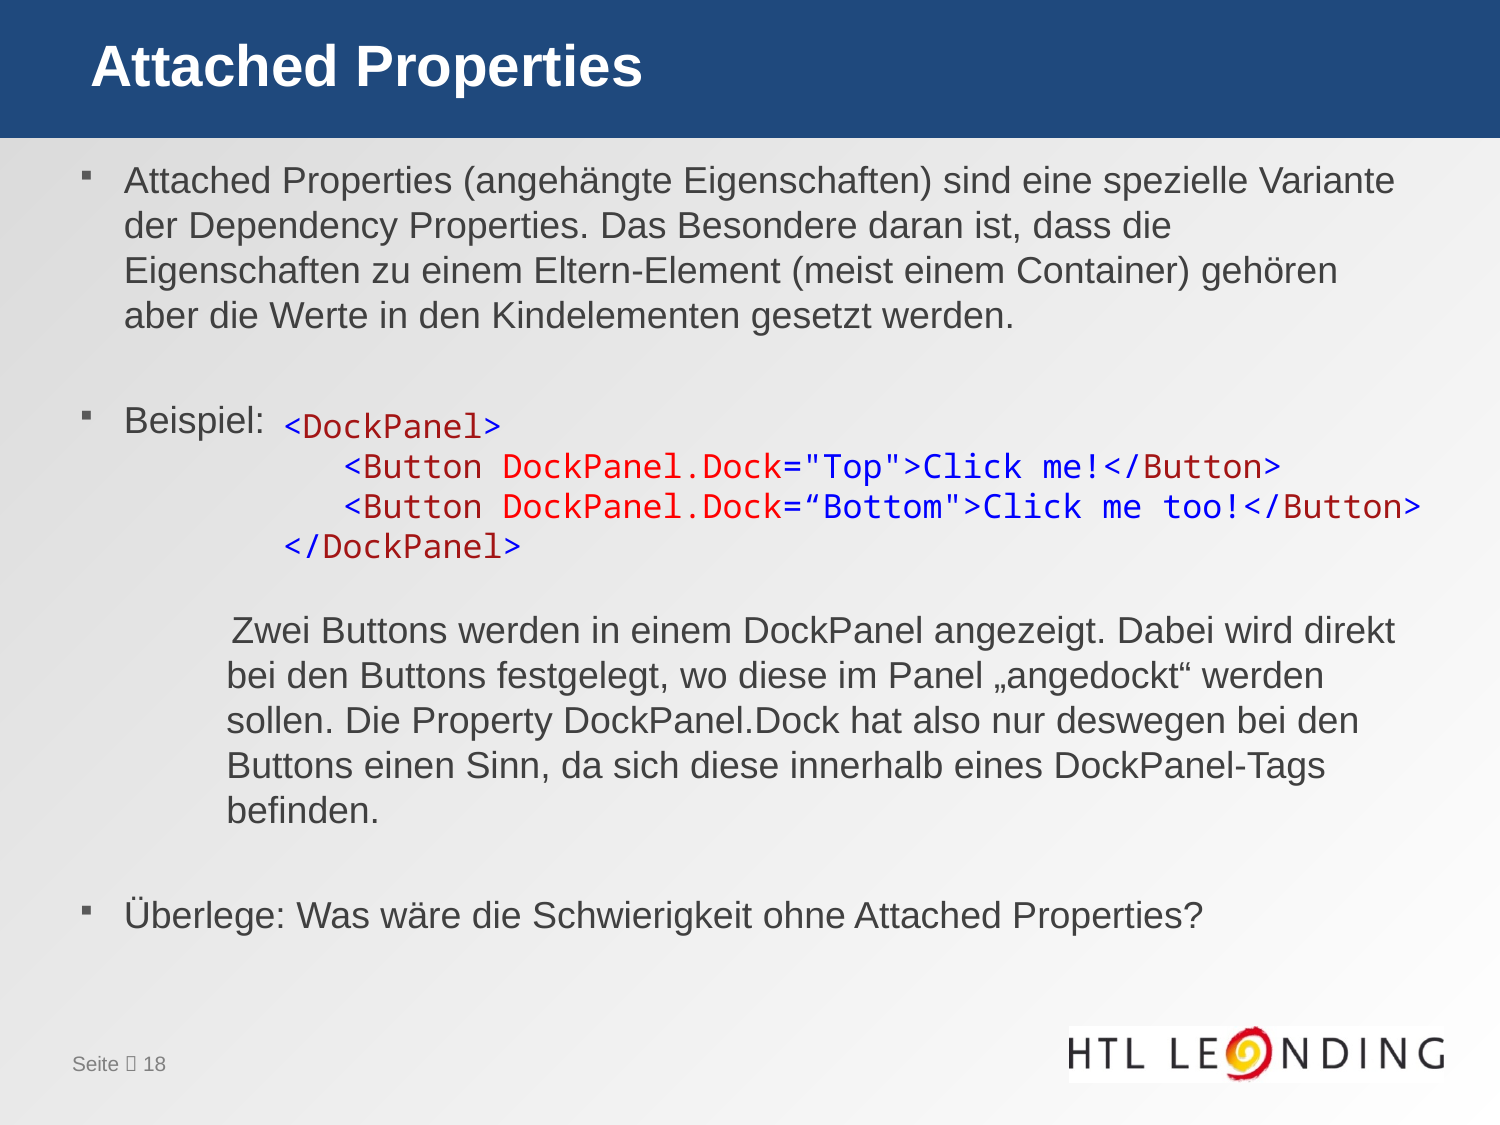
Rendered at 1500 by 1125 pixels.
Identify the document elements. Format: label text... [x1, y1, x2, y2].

picture [1069, 1026, 1444, 1083]
text_box <DockPanel> <Button DockPanel.Dock="Top">Click me!</Button> <Button DockPanel.Dock=“Bottom">Click me too!</Button> </DockPanel> [267, 398, 1438, 573]
title Attached Properties [75, 20, 1425, 208]
list Attached Properties (angehängte Eigenschaften) sind eine spezielle Variante der Dependency Properties. Das Besondere daran ist, dass die Eigenschaften zu einem Eltern-Element (meist einem Container) gehören aber die Werte in den Kindelementen gesetzt werden. Beispiel: Zwei Buttons werden in einem DockPanel angezeigt. Dabei wird direkt bei den Buttons festgelegt, wo diese im Panel „angedockt“ werden sollen. Die Property DockPanel.Dock hat also nur deswegen bei den Buttons einen Sinn, da sich diese innerhalb eines DockPanel-Tags befinden. Überlege: Was wäre die Schwierigkeit ohne Attached Properties? [64, 149, 1415, 892]
